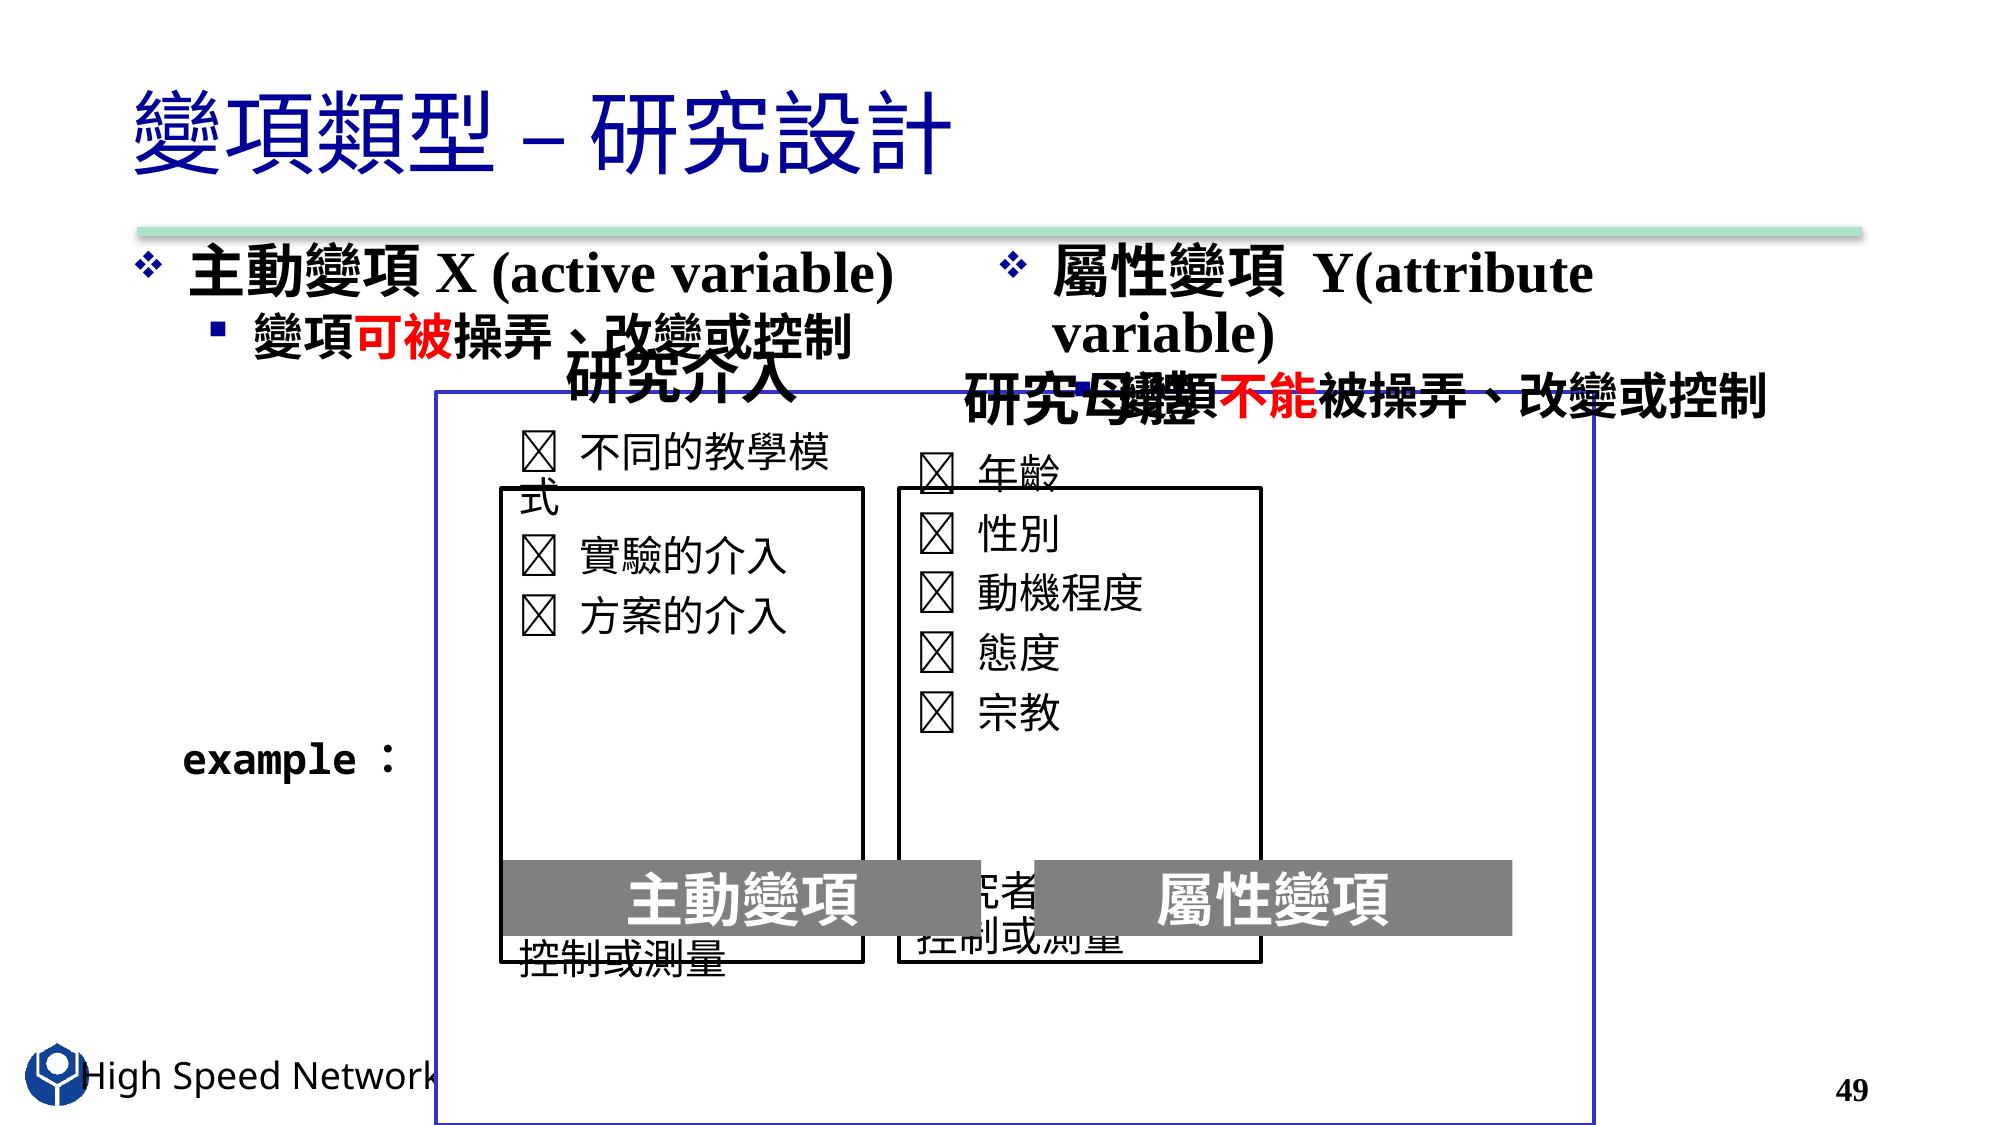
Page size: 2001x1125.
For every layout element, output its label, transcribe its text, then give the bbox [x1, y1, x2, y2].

list 主動變項X (active variable) 變項可被操弄、改變或控制 屬性變項 Y(attribute variable) 變項不能被操弄、改變或控制 [116, 237, 1817, 368]
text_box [500, 488, 1515, 1120]
picture [25, 1043, 89, 1106]
slide_number 49 [1820, 1059, 1969, 1106]
text_box [434, 390, 1596, 1125]
text_box example： [167, 725, 424, 791]
title 變項類型 – 研究設計 [116, 37, 1817, 225]
